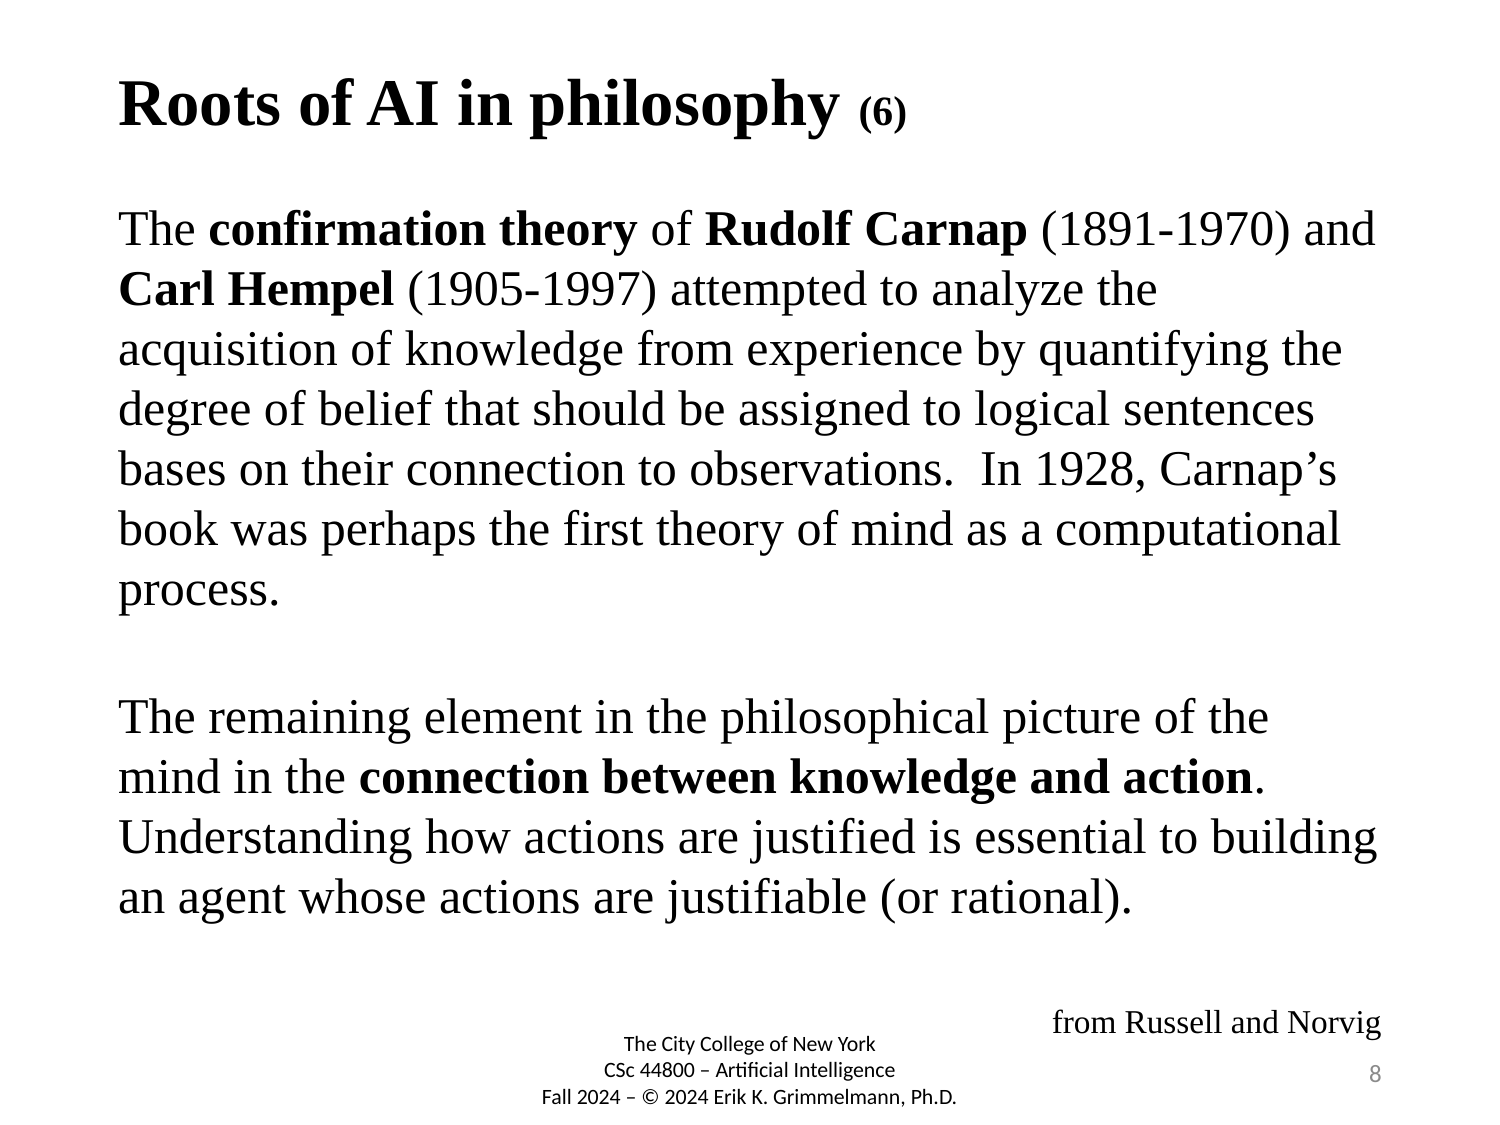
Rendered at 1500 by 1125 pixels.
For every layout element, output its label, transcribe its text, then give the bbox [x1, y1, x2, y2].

text_box from Russell and Norvig [988, 993, 1397, 1048]
list The confirmation theory of Rudolf Carnap (1891-1970) and Carl Hempel (1905-1997) attempted to analyze the acquisition of knowledge from experience by quantifying the degree of belief that should be assigned to logical sentences bases on their connection to observations. In 1928, Carnap’s book was perhaps the first theory of mind as a computational process. The remaining element in the philosophical picture of the mind in the connection between knowledge and action. Understanding how actions are justified is essential to building an agent whose actions are justifiable (or rational). [103, 187, 1397, 963]
title Roots of AI in philosophy (6) [103, 59, 1397, 148]
slide_number 8 [1059, 1048, 1397, 1103]
